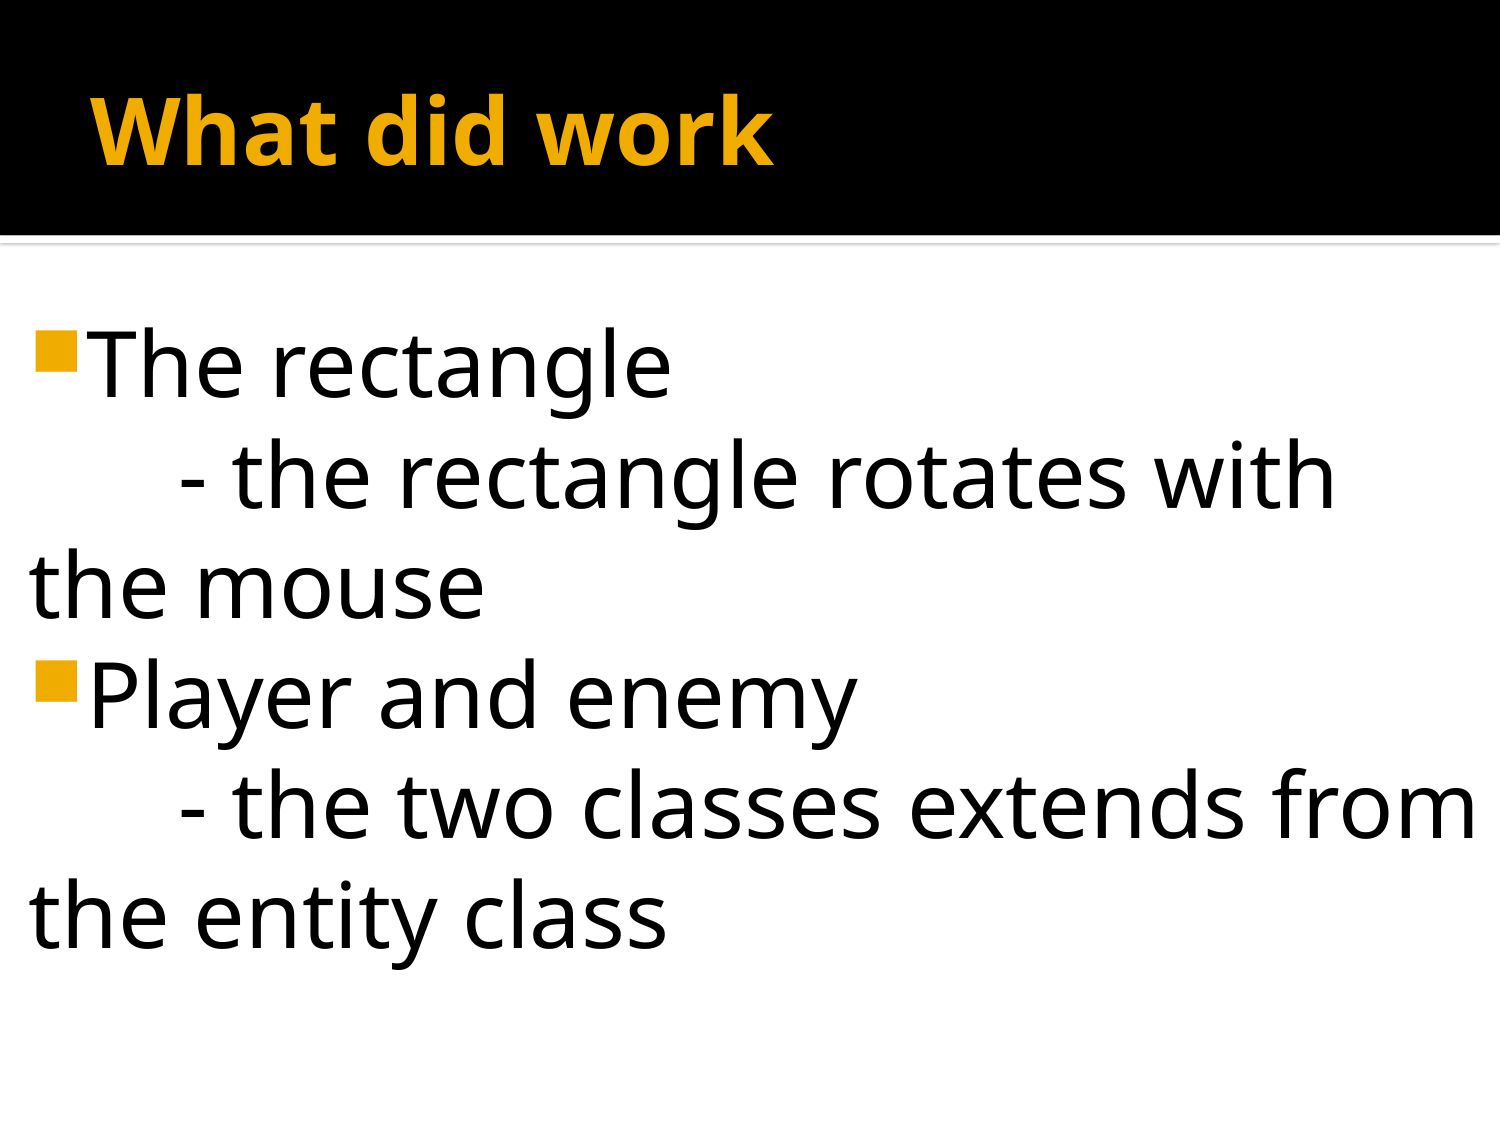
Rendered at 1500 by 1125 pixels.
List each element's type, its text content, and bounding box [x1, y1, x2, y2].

title What did work [75, 25, 1425, 231]
list The rectangle - the rectangle rotates with the mouse Player and enemy - the two classes extends from the entity class [0, 291, 1500, 1125]
